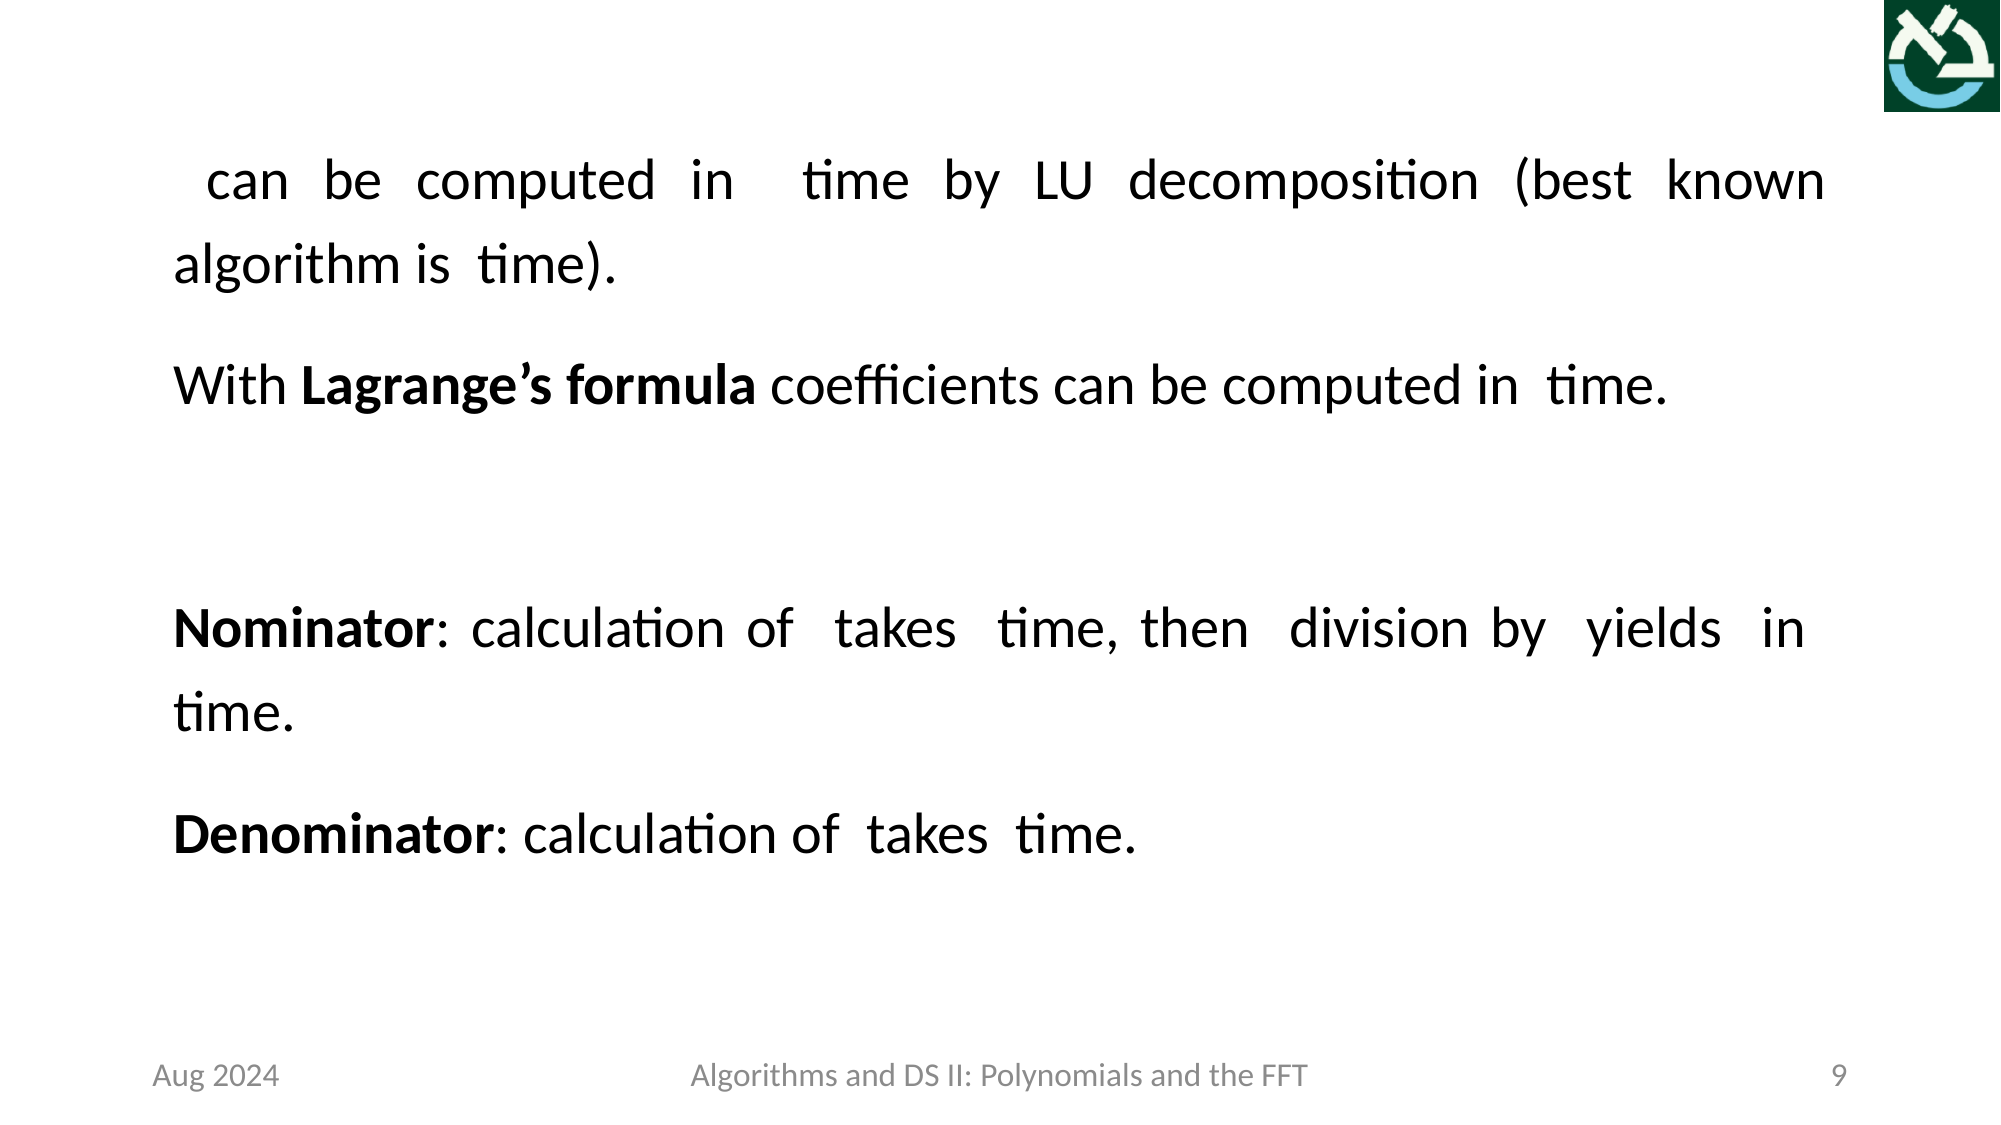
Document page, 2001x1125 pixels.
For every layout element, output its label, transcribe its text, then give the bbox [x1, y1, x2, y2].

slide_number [137, 1042, 588, 1103]
footer Algorithms and DS II: Polynomials and the FFT [662, 1042, 1338, 1103]
picture [1884, 0, 2000, 112]
slide_number 9 [1412, 1042, 1863, 1103]
